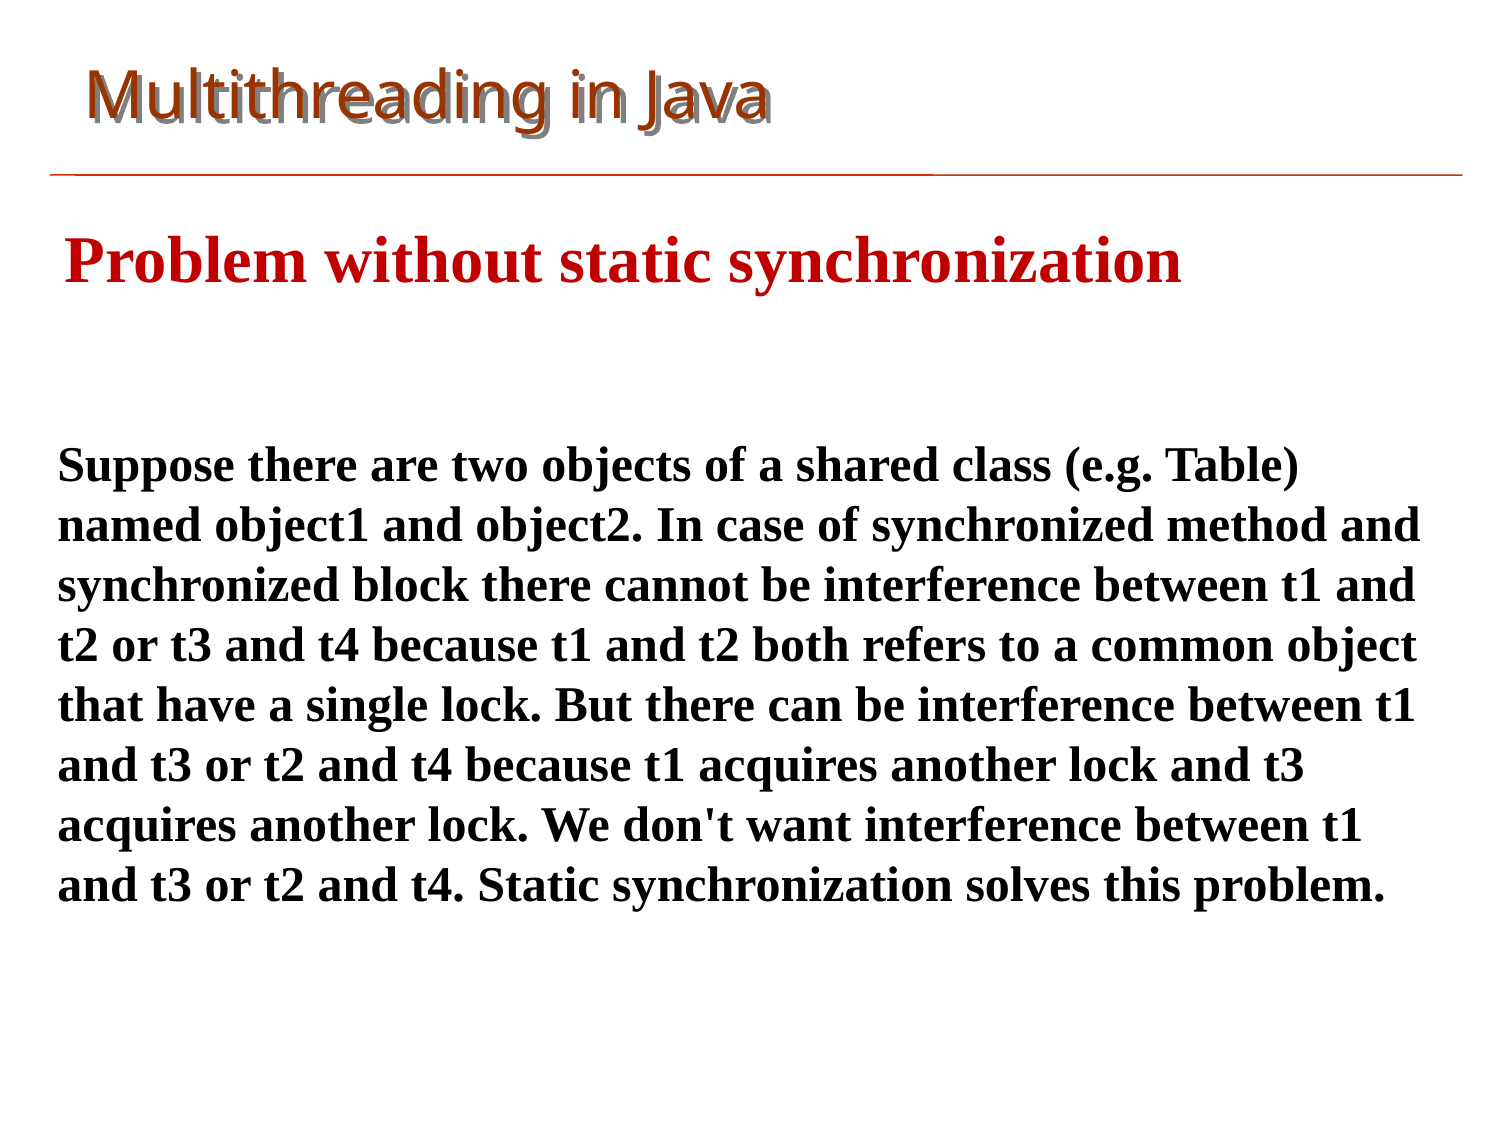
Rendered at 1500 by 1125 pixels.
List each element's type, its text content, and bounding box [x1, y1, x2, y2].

text_box Multithreading in Java [68, 44, 969, 140]
text_box Suppose there are two objects of a shared class (e.g. Table) named object1 and object2. In case of synchronized method and synchronized block there cannot be interference between t1 and t2 or t3 and t4 because t1 and t2 both refers to a common object that have a single lock. But there can be interference between t1 and t3 or t2 and t4 because t1 acquires another lock and t3 acquires another lock. We don't want interference between t1 and t3 or t2 and t4. Static synchronization solves this problem. [42, 303, 1453, 1001]
text_box Problem without static synchronization [49, 208, 1339, 303]
